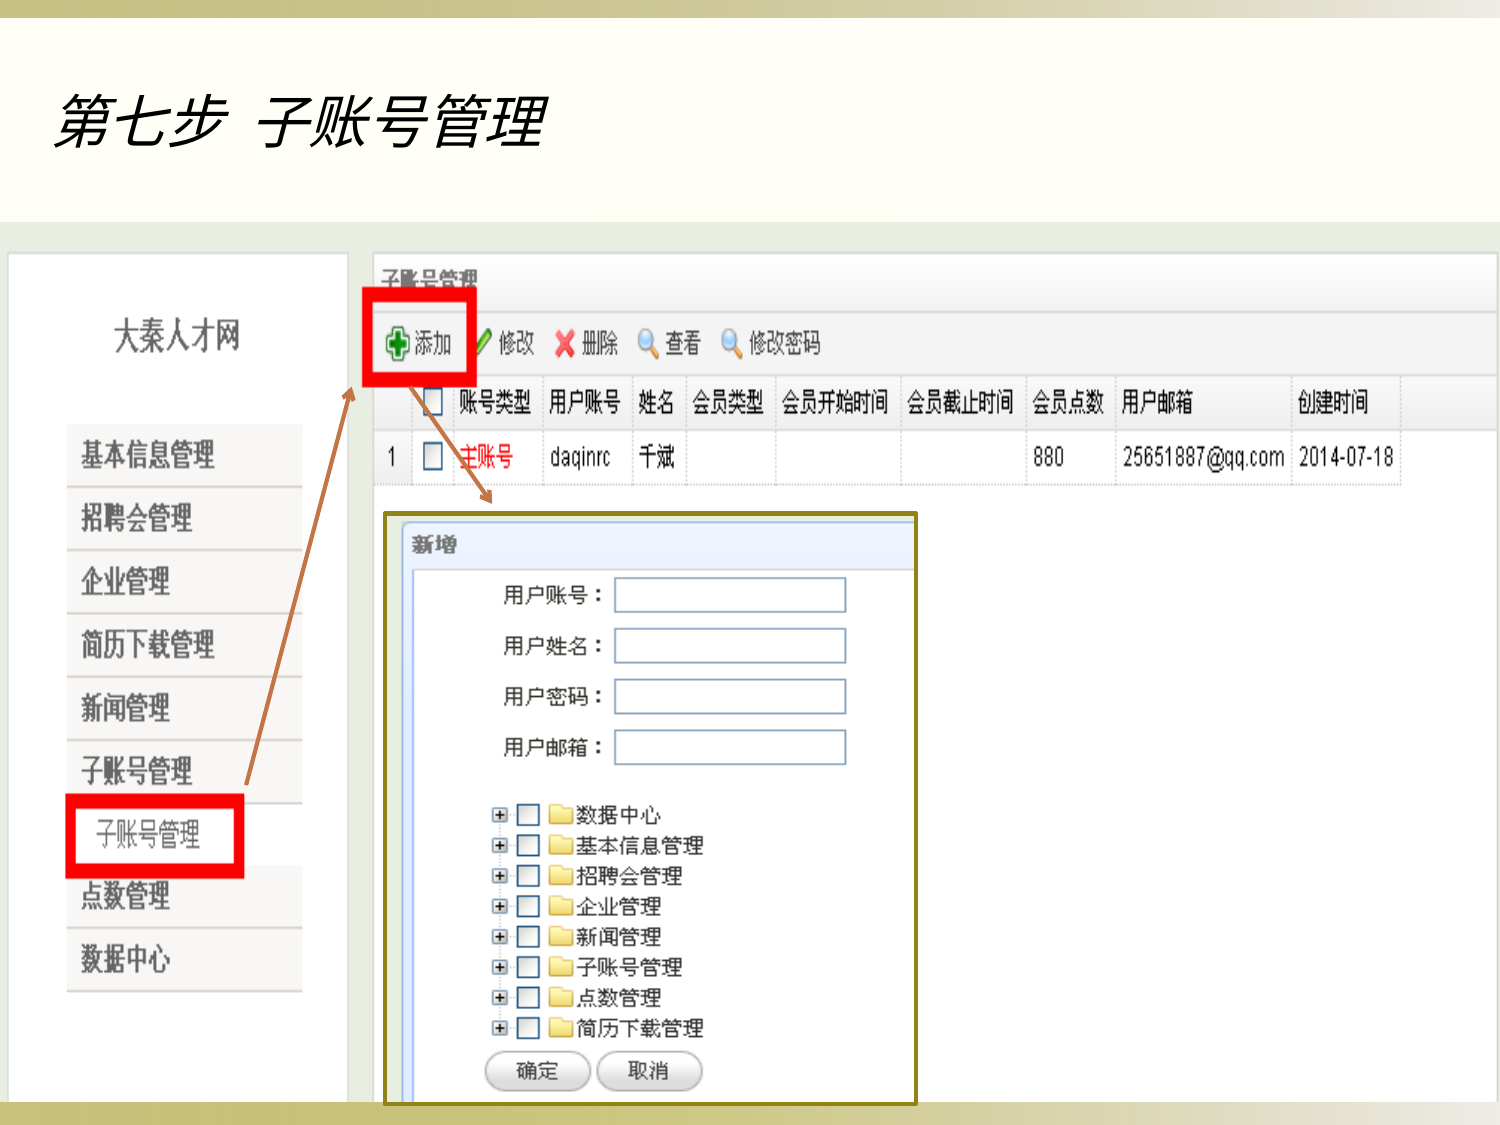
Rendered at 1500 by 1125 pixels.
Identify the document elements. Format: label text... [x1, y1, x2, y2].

picture [0, 222, 1500, 1103]
text_box 第七步 子账号管理 [35, 78, 704, 163]
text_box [99, 532, 499, 640]
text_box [392, 403, 511, 487]
